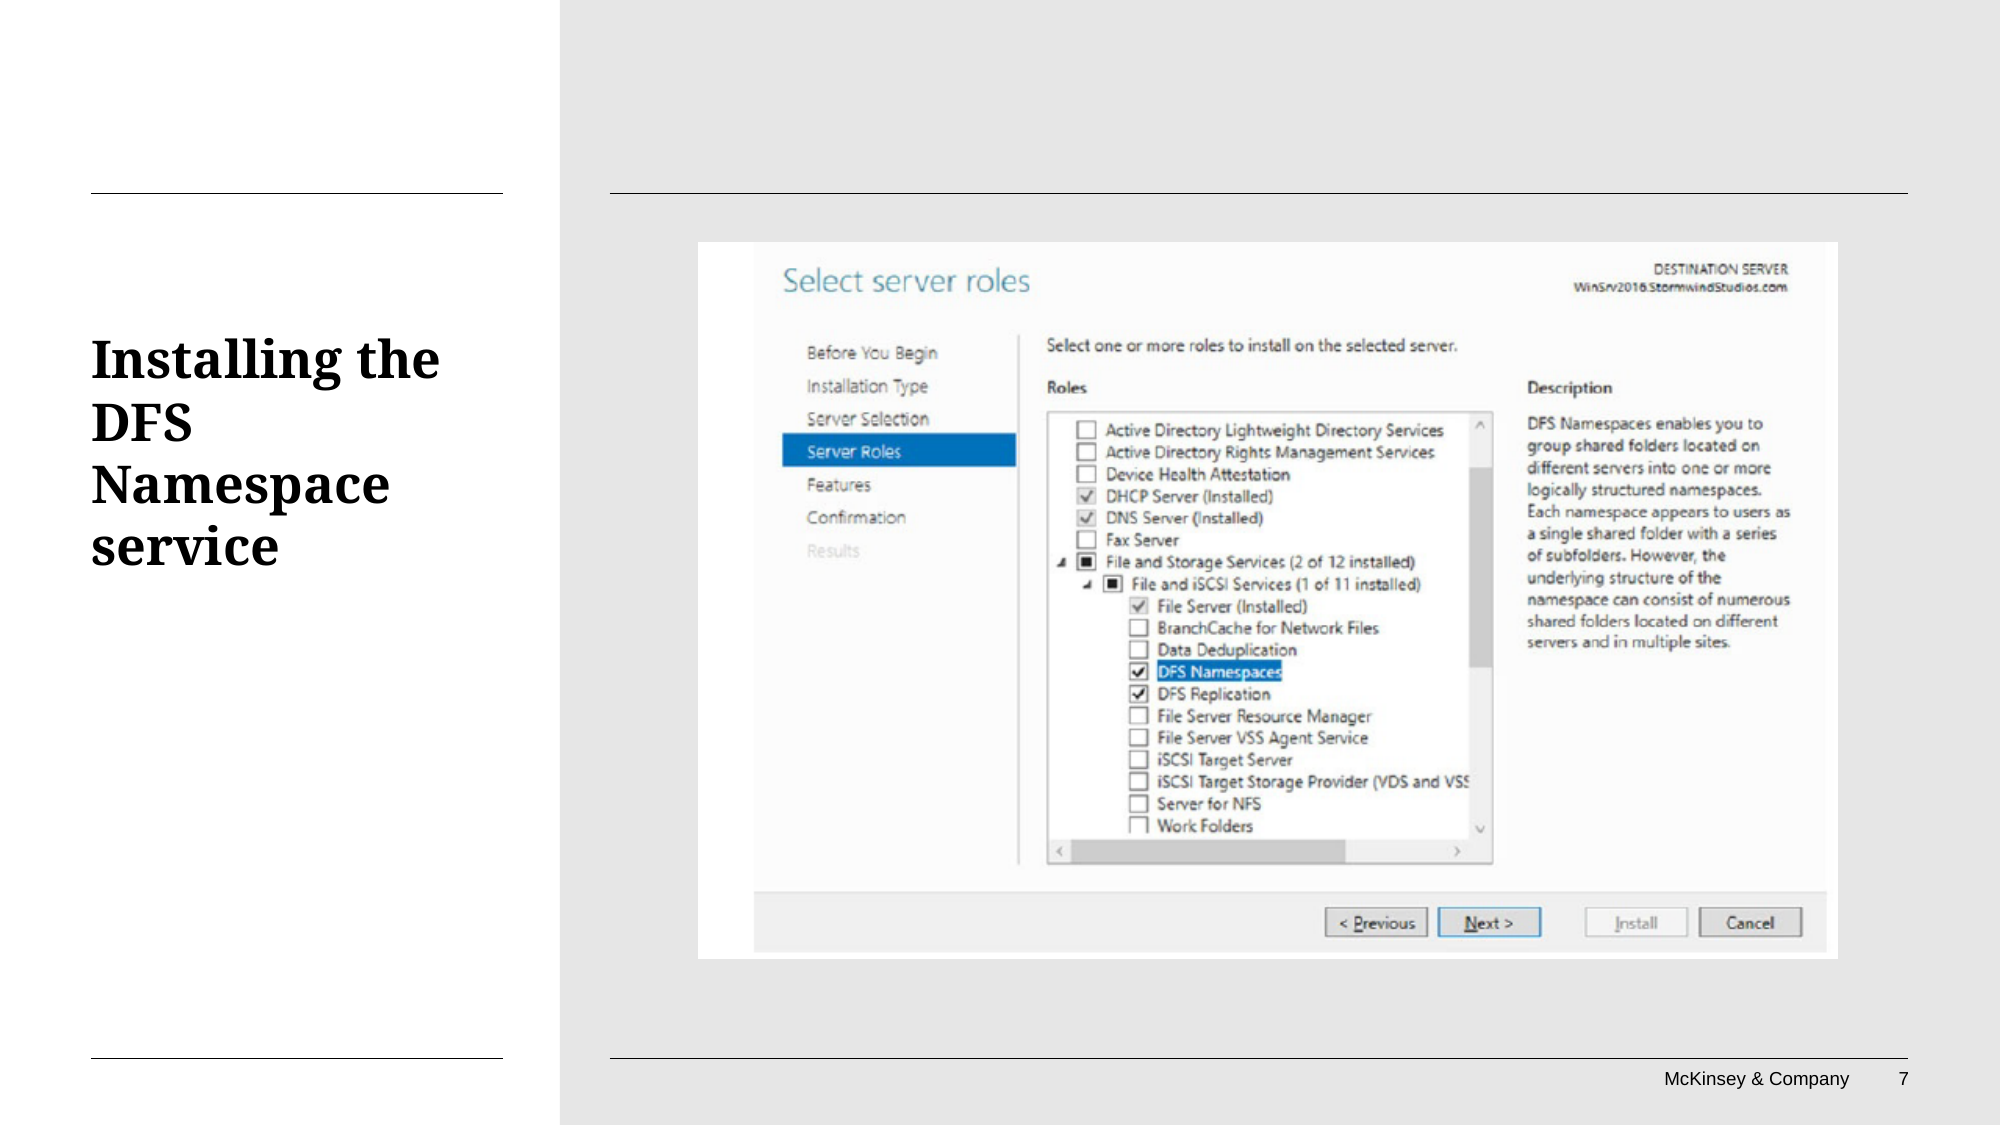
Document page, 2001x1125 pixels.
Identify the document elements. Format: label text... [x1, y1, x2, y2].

picture [698, 242, 1839, 959]
title Installing the DFS Namespace service [91, 450, 504, 577]
